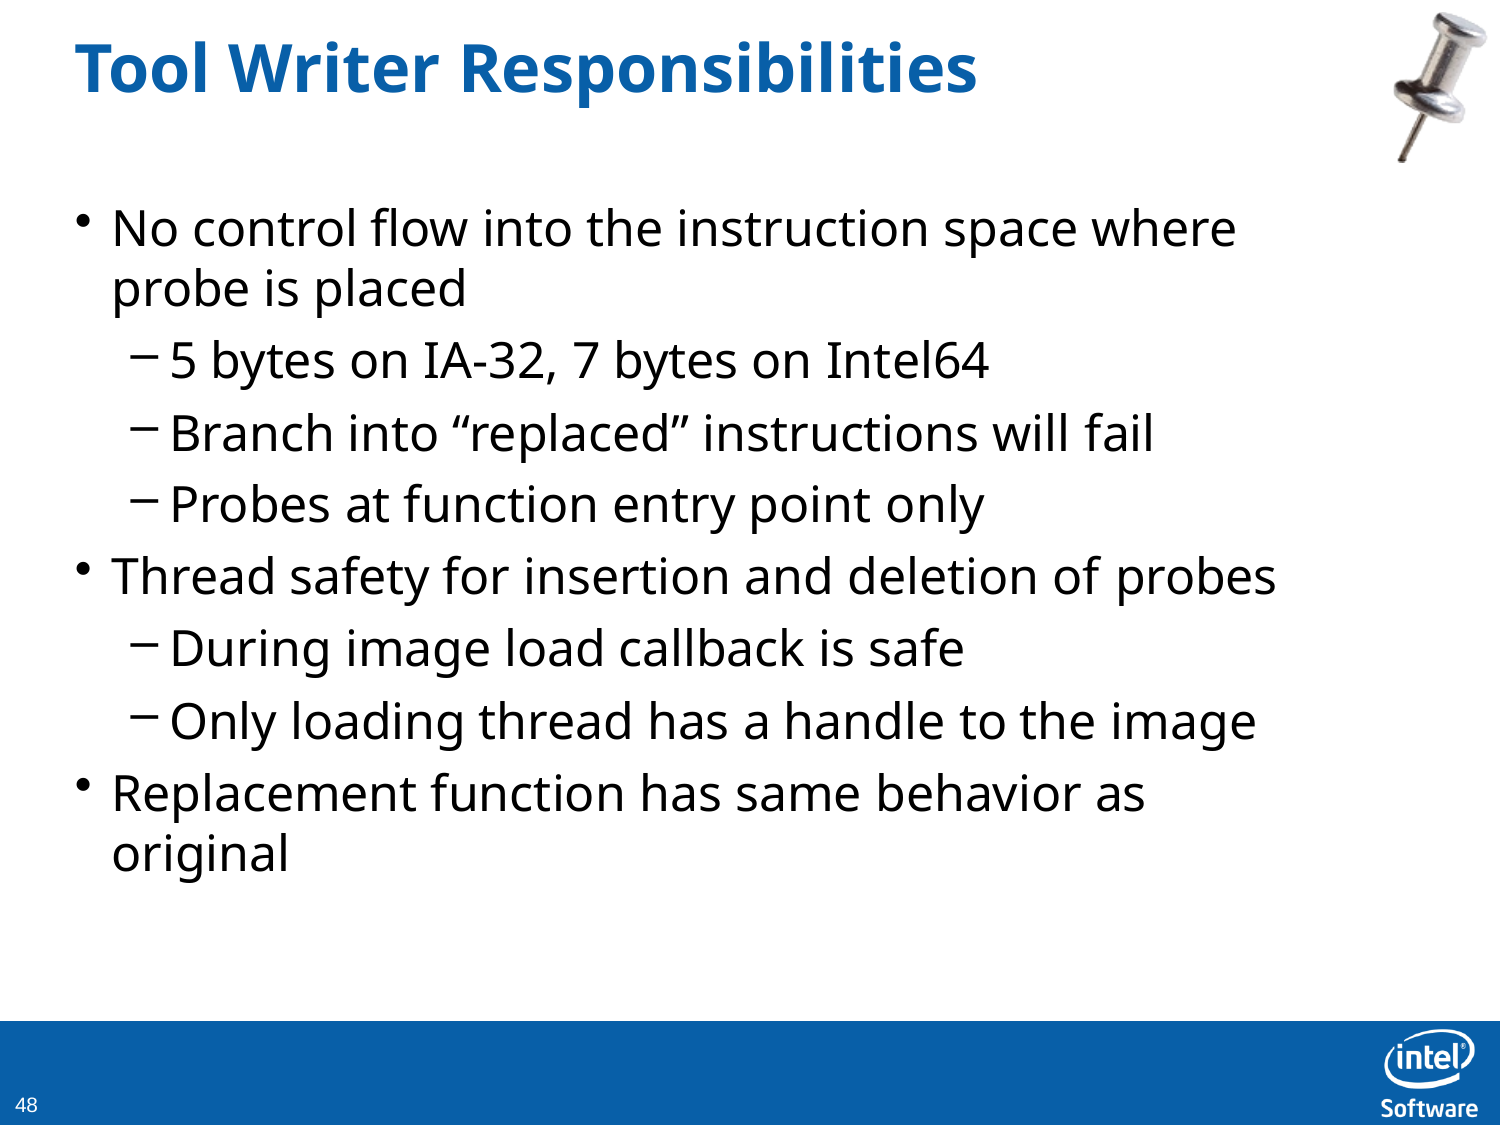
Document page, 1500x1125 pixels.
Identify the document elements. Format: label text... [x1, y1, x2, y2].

title Tool Writer Responsibilities [72, 23, 1112, 194]
text_box [1393, 12, 1488, 163]
text_box No control flow into the instruction space where probe is placed 5 bytes on IA-32, 7 bytes on Intel64 Branch into “replaced” instructions will fail Probes at function entry point only Thread safety for insertion and deletion of probes During image load callback is safe Only loading thread has a handle to the image Replacement function has same behavior as original [72, 194, 1365, 881]
picture [1362, 1010, 1500, 1125]
slide_number 10 [10, 1092, 43, 1125]
